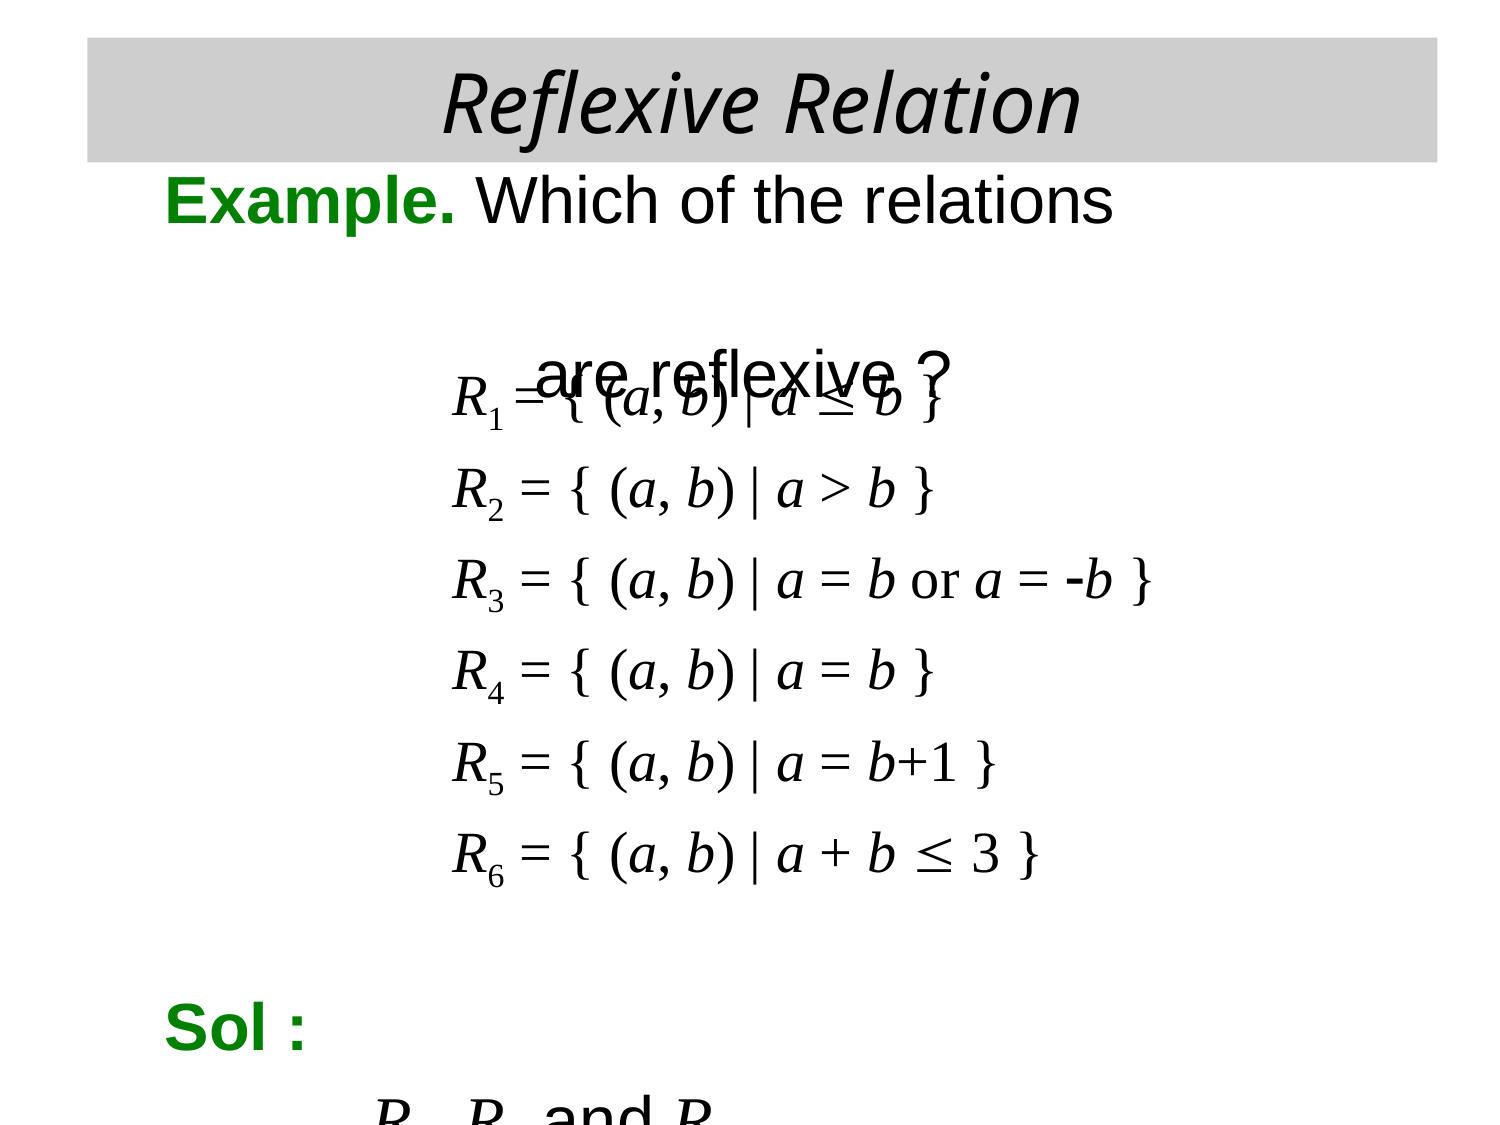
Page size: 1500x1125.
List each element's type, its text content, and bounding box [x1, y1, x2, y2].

list Example. Which of the relations are reflexive ? Sol : R1, R3 and R4 [149, 163, 1413, 1125]
text_box Reflexive Relation [87, 37, 1438, 163]
text_box R1 = { (a, b) | a  b } R2 = { (a, b) | a > b } R3 = { (a, b) | a = b or a = -b } R4 = { (a, b) | a = b } R5 = { (a, b) | a = b+1 } R6 = { (a, b) | a + b  3 } [437, 349, 1225, 863]
